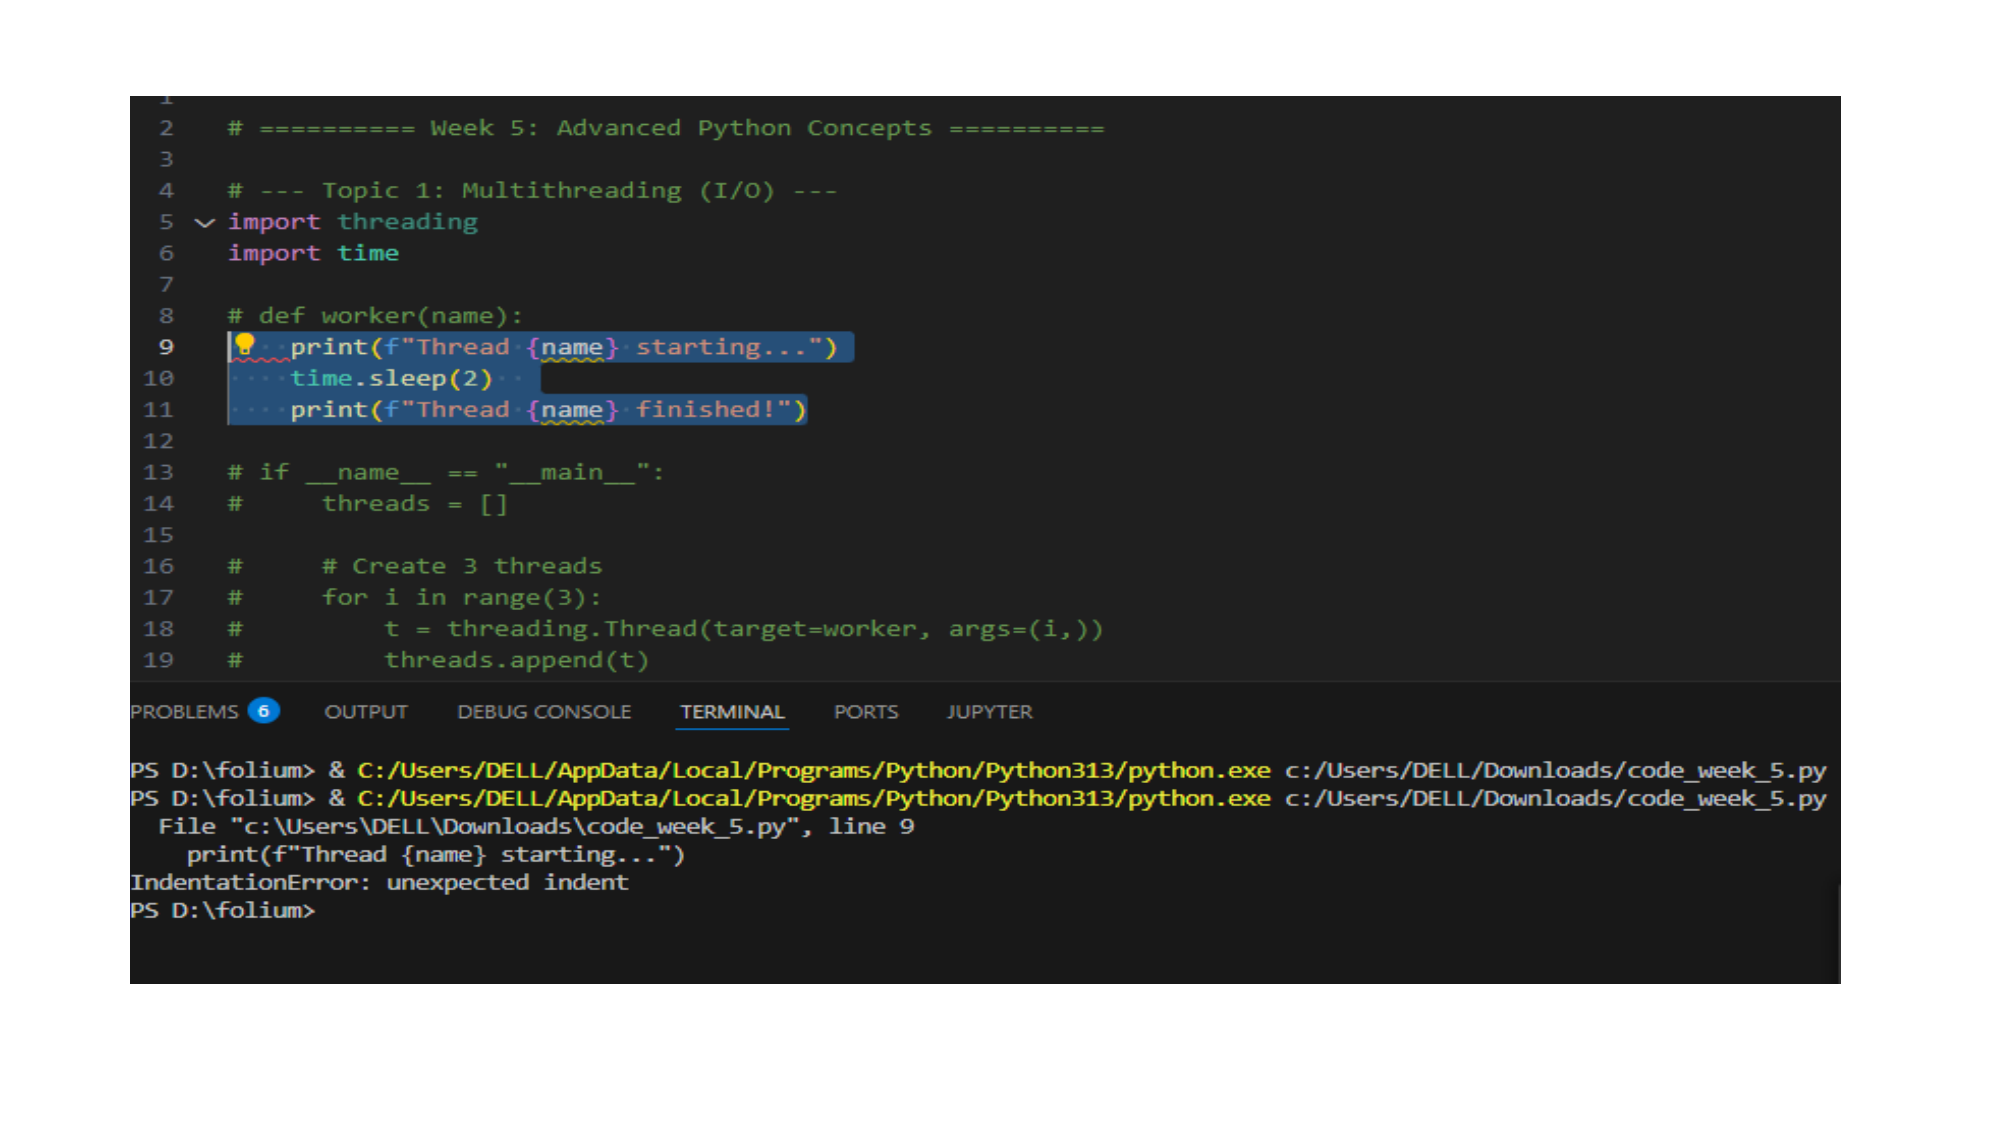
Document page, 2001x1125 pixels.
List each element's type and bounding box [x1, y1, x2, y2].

picture [130, 96, 1841, 984]
